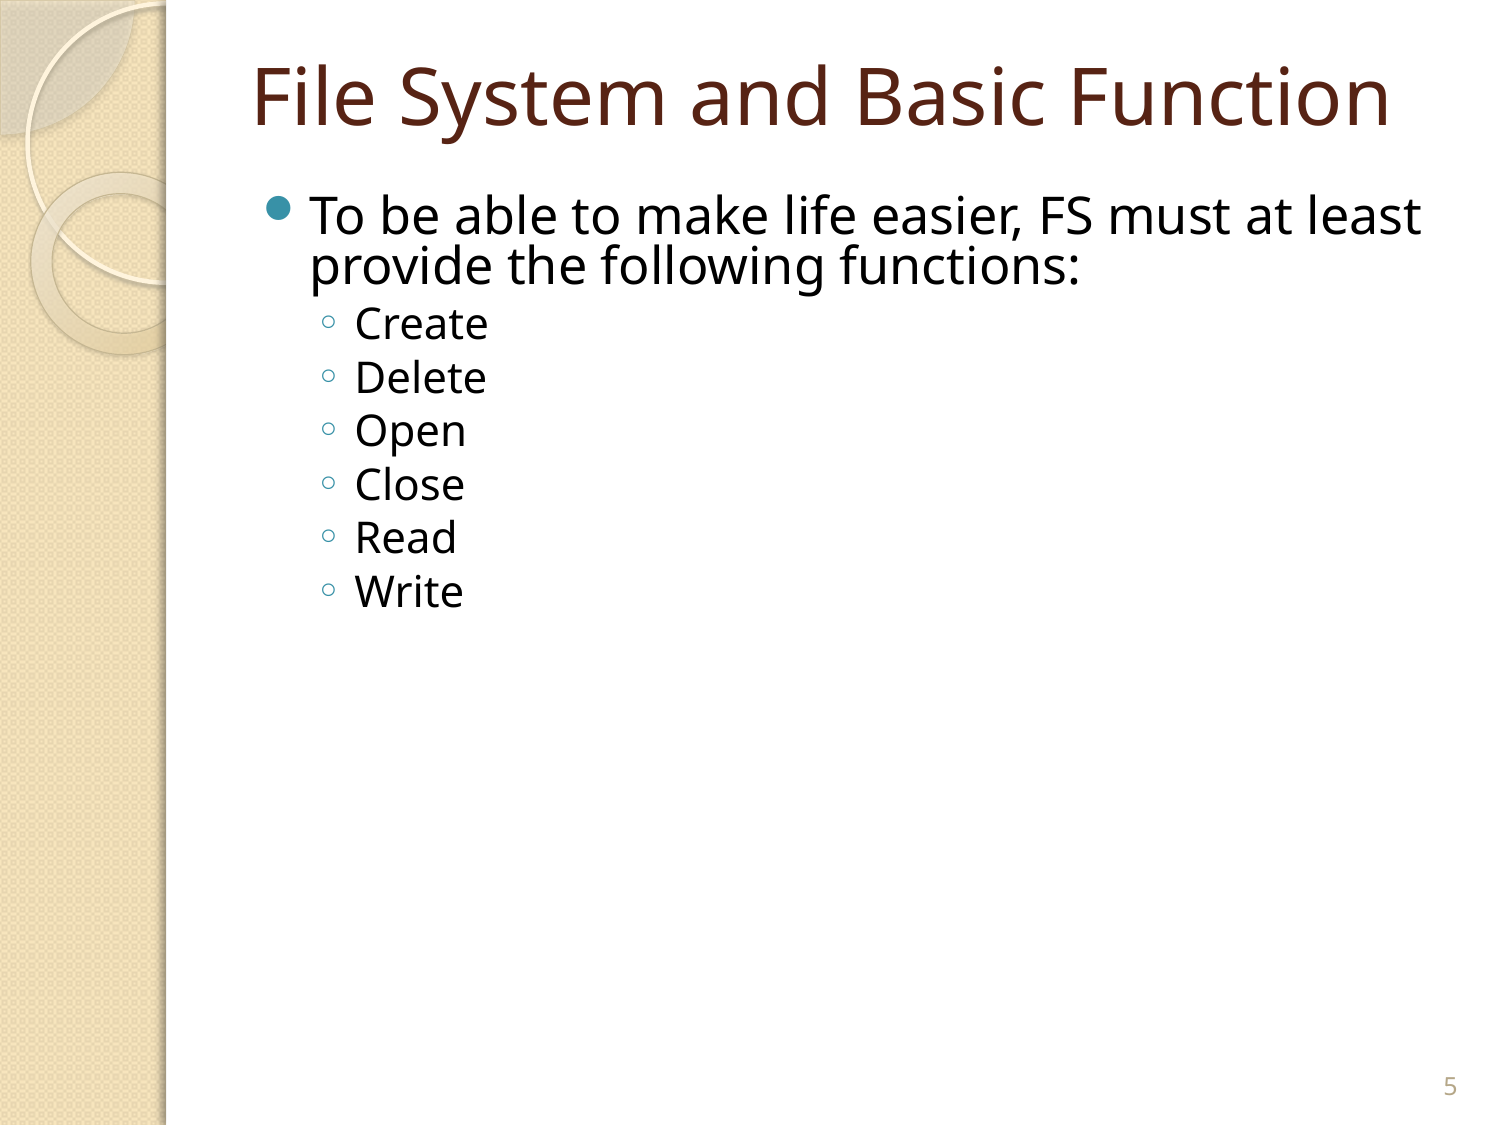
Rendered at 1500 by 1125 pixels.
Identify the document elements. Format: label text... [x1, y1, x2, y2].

title File System and Basic Function [235, 0, 1466, 188]
list To be able to make life easier, FS must at least provide the following functions: Create Delete Open Close Read Write [234, 187, 1465, 1091]
slide_number 5 [1413, 1034, 1488, 1113]
